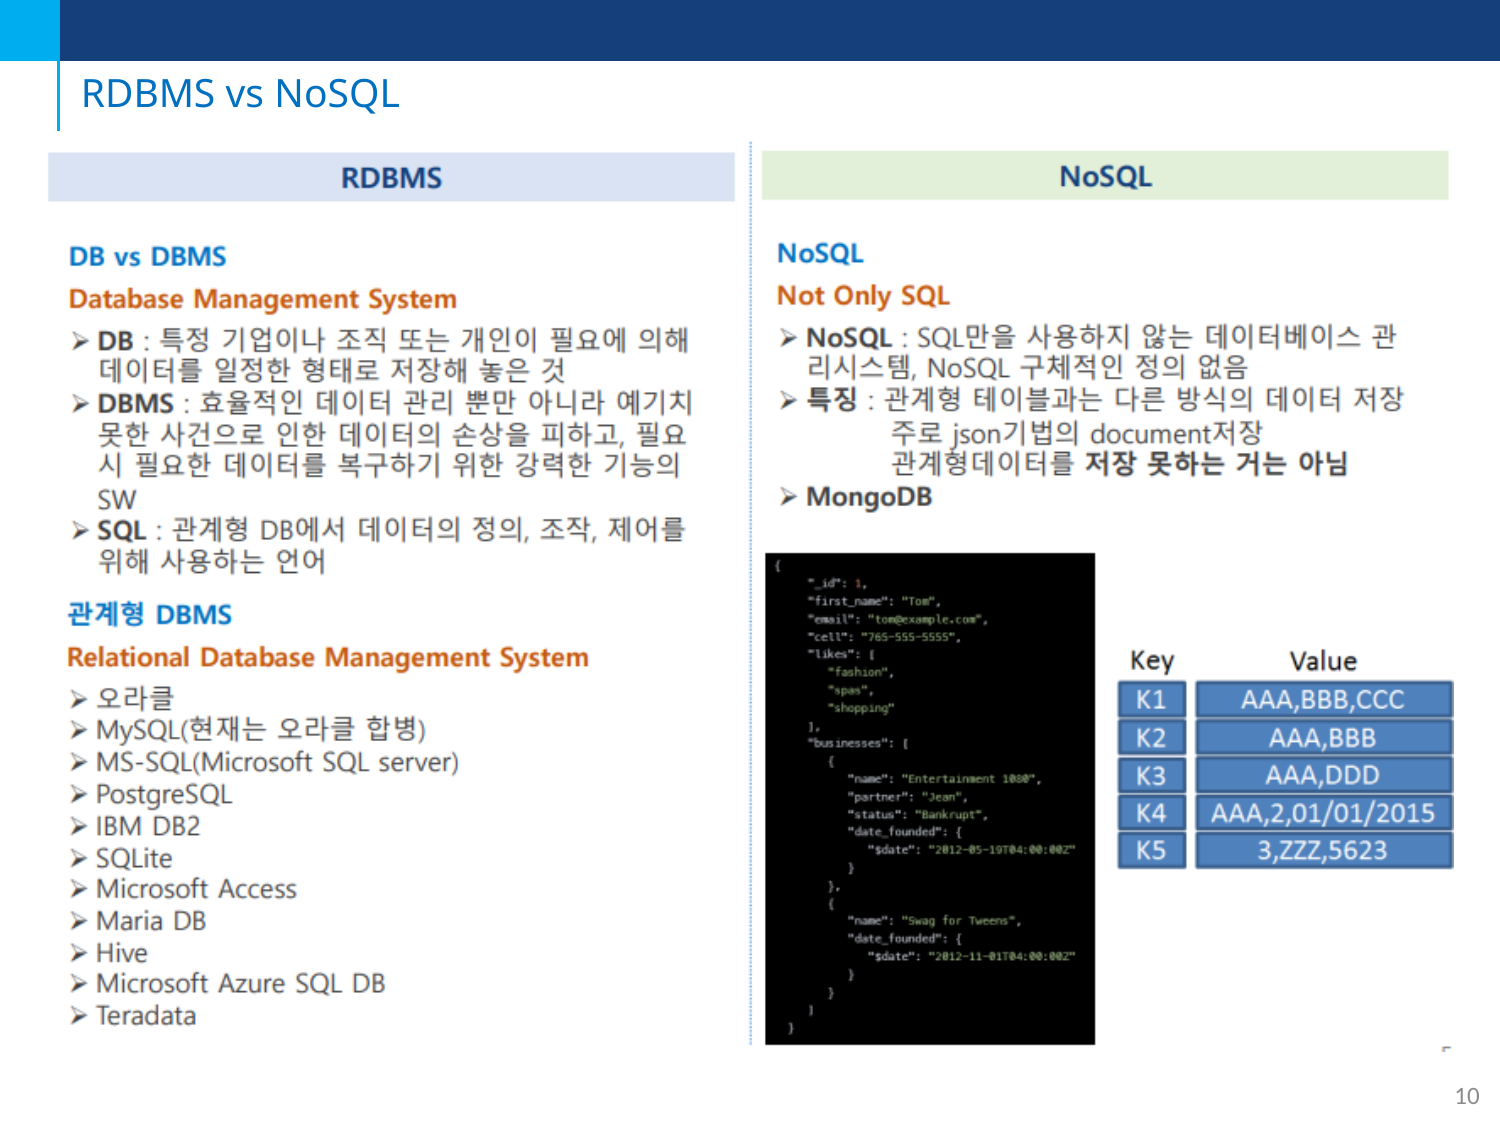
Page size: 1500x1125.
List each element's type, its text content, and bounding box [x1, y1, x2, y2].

title RDBMS vs NoSQL [65, 62, 1500, 129]
slide_number 10 [1435, 1065, 1499, 1125]
picture [35, 141, 1454, 1052]
